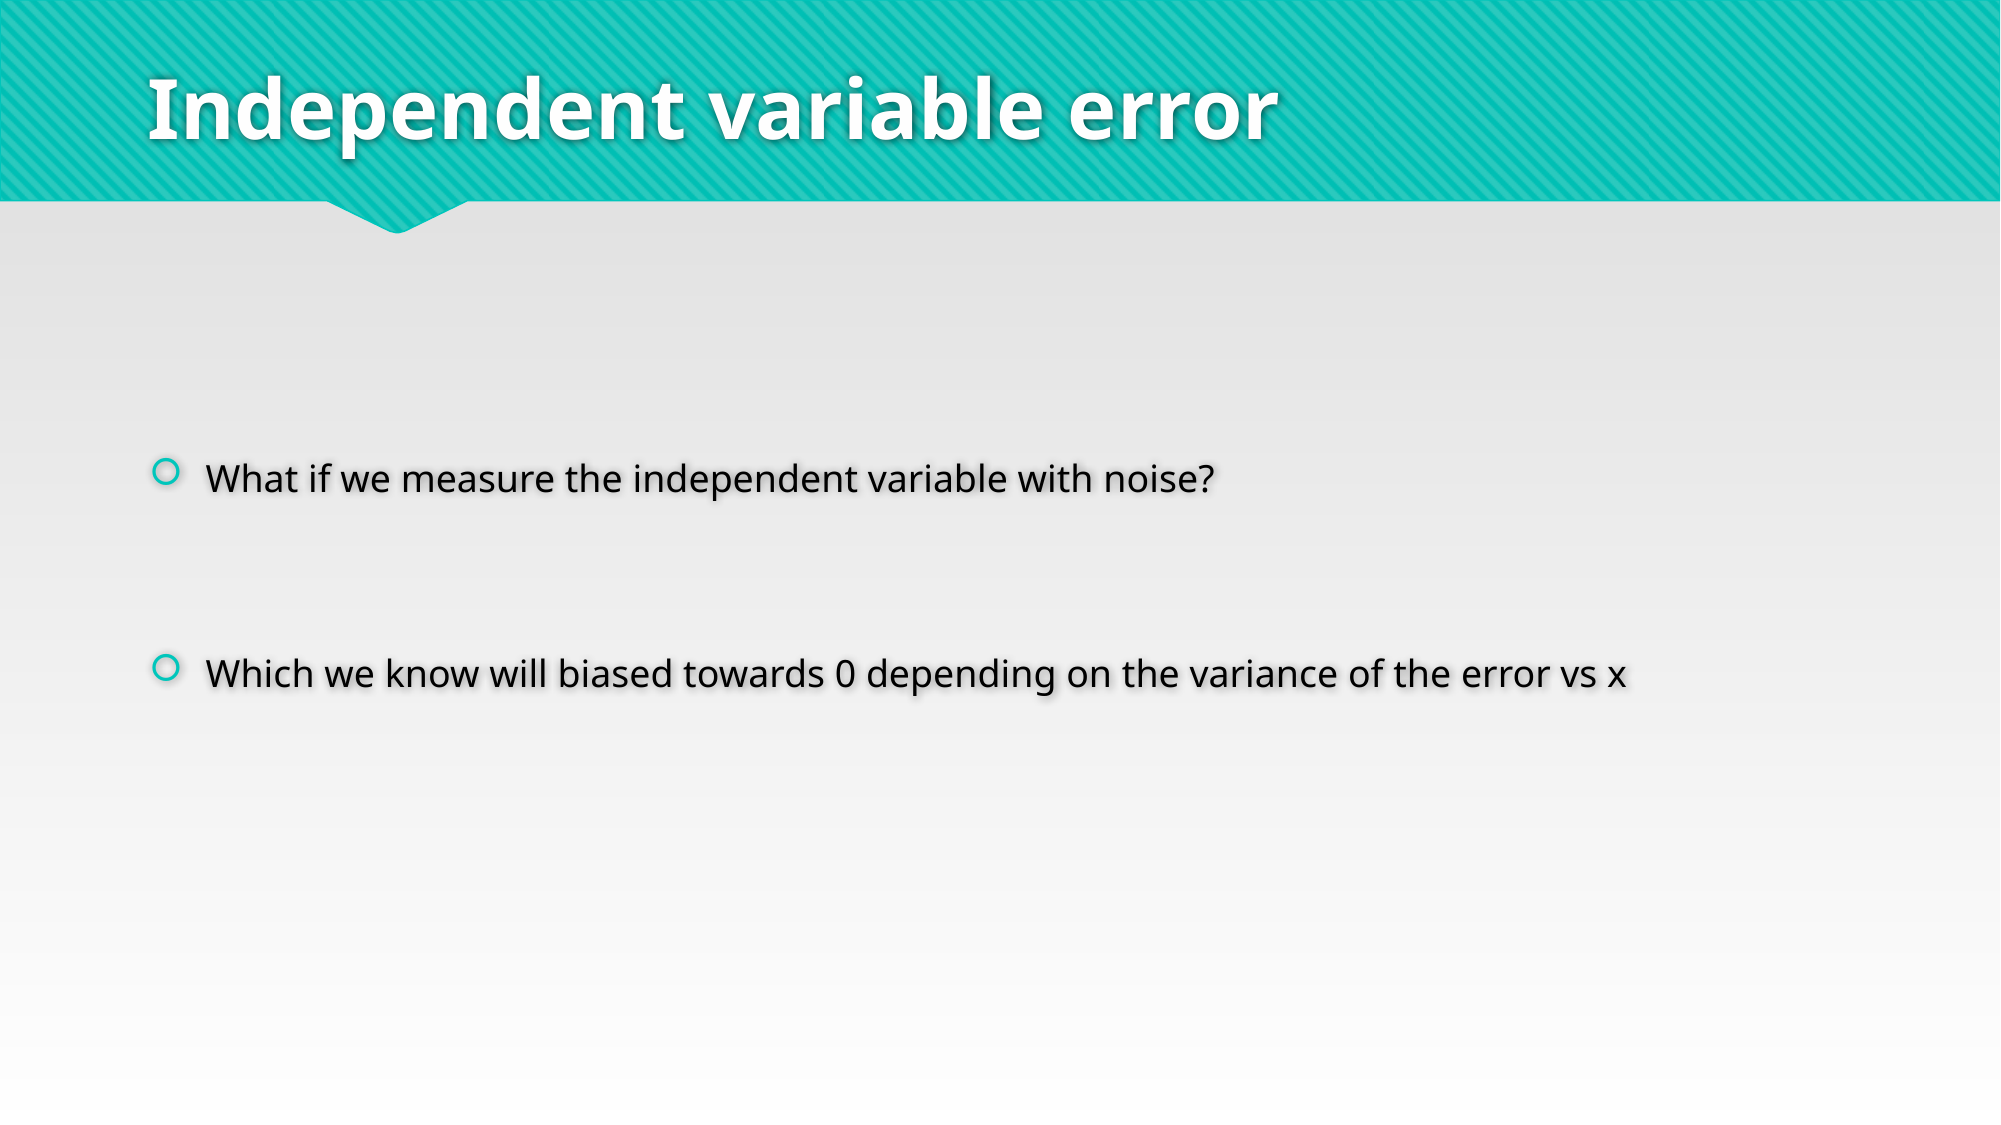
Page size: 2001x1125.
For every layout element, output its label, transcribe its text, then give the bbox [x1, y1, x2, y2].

title Independent variable error [132, 73, 1868, 164]
